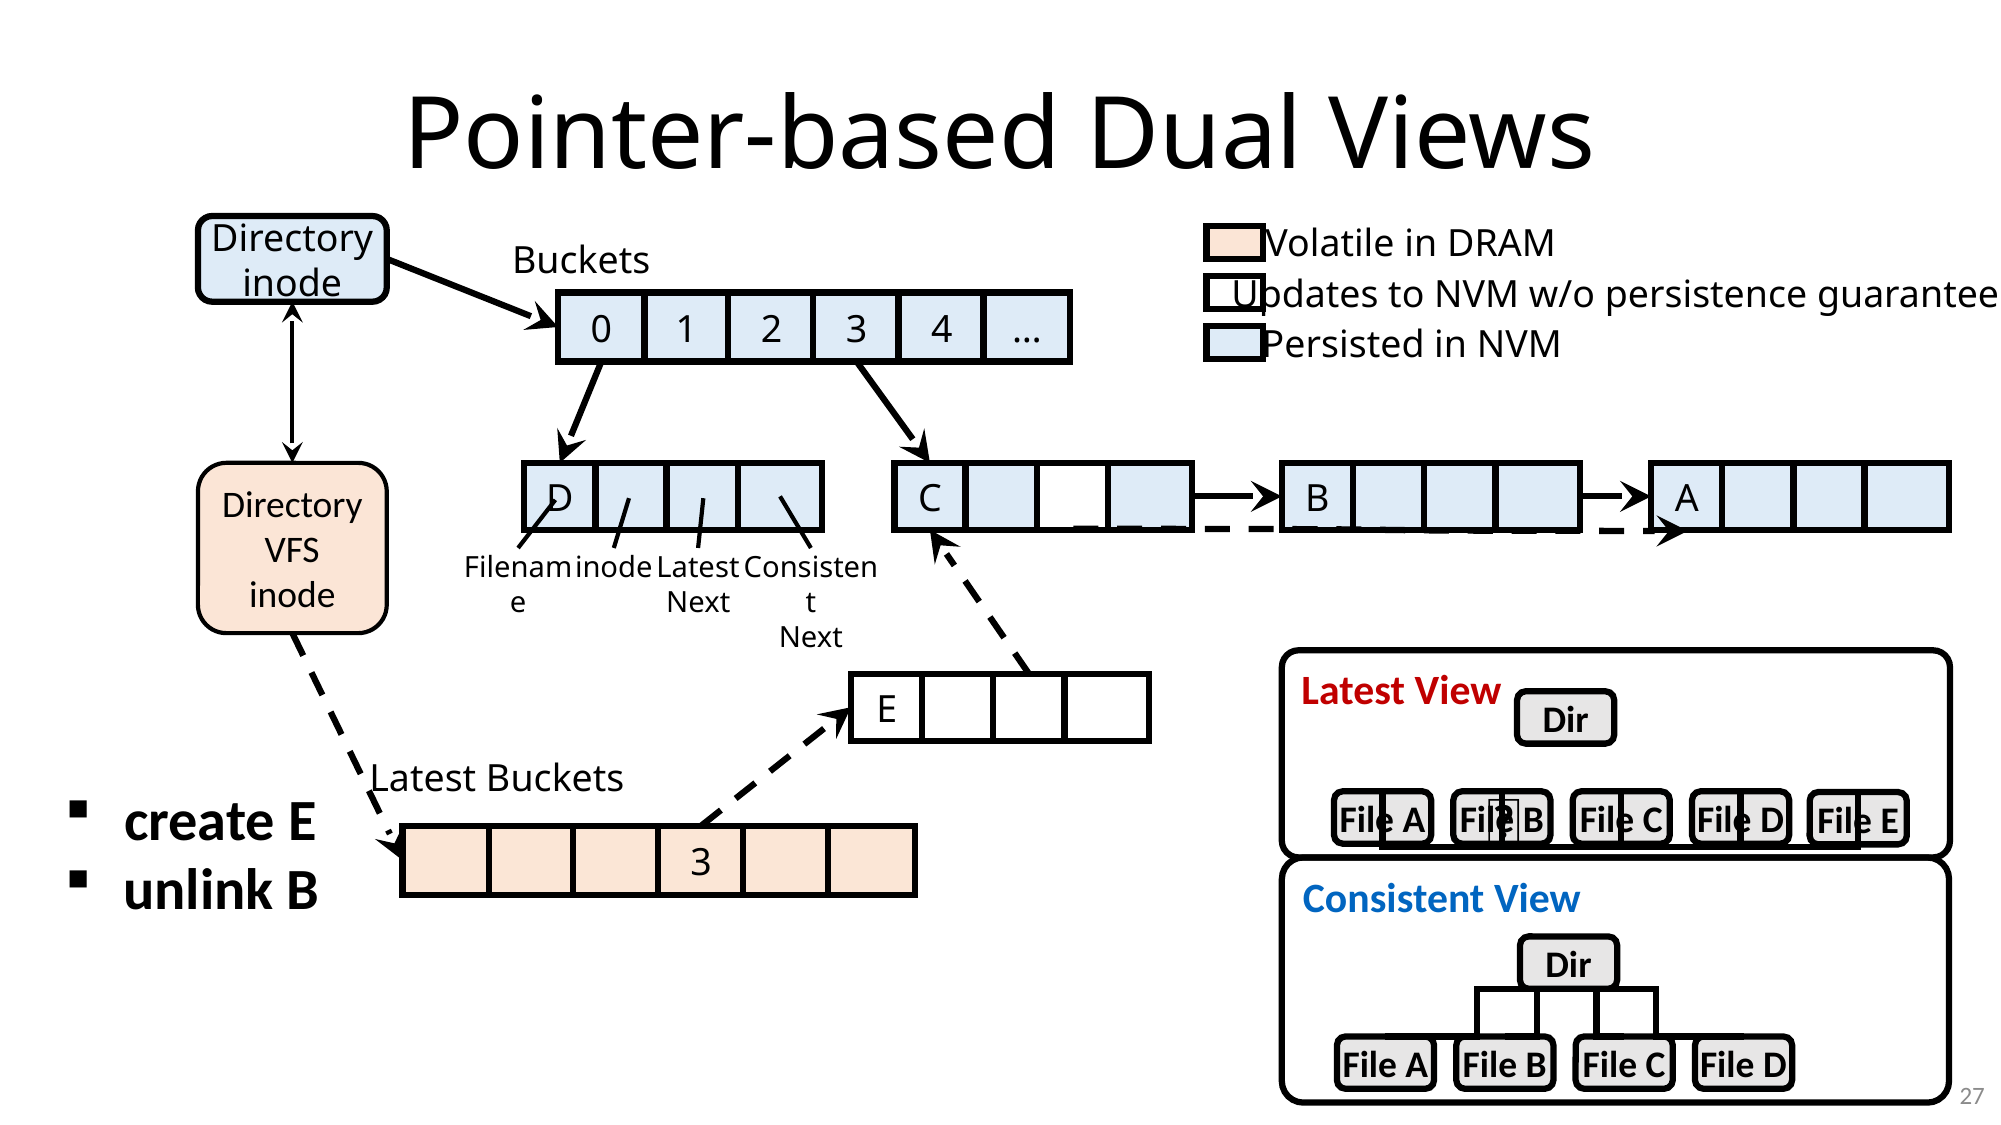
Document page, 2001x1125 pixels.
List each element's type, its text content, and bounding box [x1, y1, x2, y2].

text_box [929, 529, 1029, 674]
text_box inode [573, 547, 656, 583]
text_box create E unlink B [50, 774, 335, 930]
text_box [518, 499, 556, 548]
text_box Latest Buckets [403, 746, 640, 807]
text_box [850, 673, 1149, 741]
text_box Filename [463, 547, 573, 618]
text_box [1382, 462, 1580, 530]
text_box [698, 498, 704, 548]
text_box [386, 258, 559, 327]
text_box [856, 361, 930, 463]
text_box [780, 496, 811, 548]
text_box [1336, 936, 1793, 1089]
text_box Directory inode [196, 214, 388, 303]
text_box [1509, 735, 1558, 800]
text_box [292, 633, 403, 861]
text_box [1629, 680, 1677, 856]
text_box File E [1808, 790, 1908, 846]
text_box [1281, 462, 1379, 530]
text_box Latest View [1280, 649, 1687, 858]
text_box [613, 498, 629, 548]
text_box Directory VFS inode [196, 461, 388, 635]
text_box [1450, 675, 1498, 859]
text_box Consistent Next [740, 547, 882, 653]
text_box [1651, 462, 1950, 530]
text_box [894, 462, 1193, 530]
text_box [402, 825, 915, 895]
text_box Latest Next [654, 547, 740, 618]
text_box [1206, 211, 1969, 373]
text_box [559, 362, 602, 463]
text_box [701, 707, 851, 826]
slide_number 27 [1550, 1065, 2000, 1125]
text_box Latest View [1737, 649, 1952, 858]
text_box ❌ [1473, 770, 1537, 866]
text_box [1569, 739, 1618, 796]
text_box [524, 462, 823, 530]
title Pointer-based Dual Views [137, 59, 1863, 213]
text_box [1687, 621, 1737, 915]
text_box Buckets [497, 228, 666, 289]
text_box Consistent View [1280, 856, 1951, 1104]
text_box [558, 292, 1071, 362]
